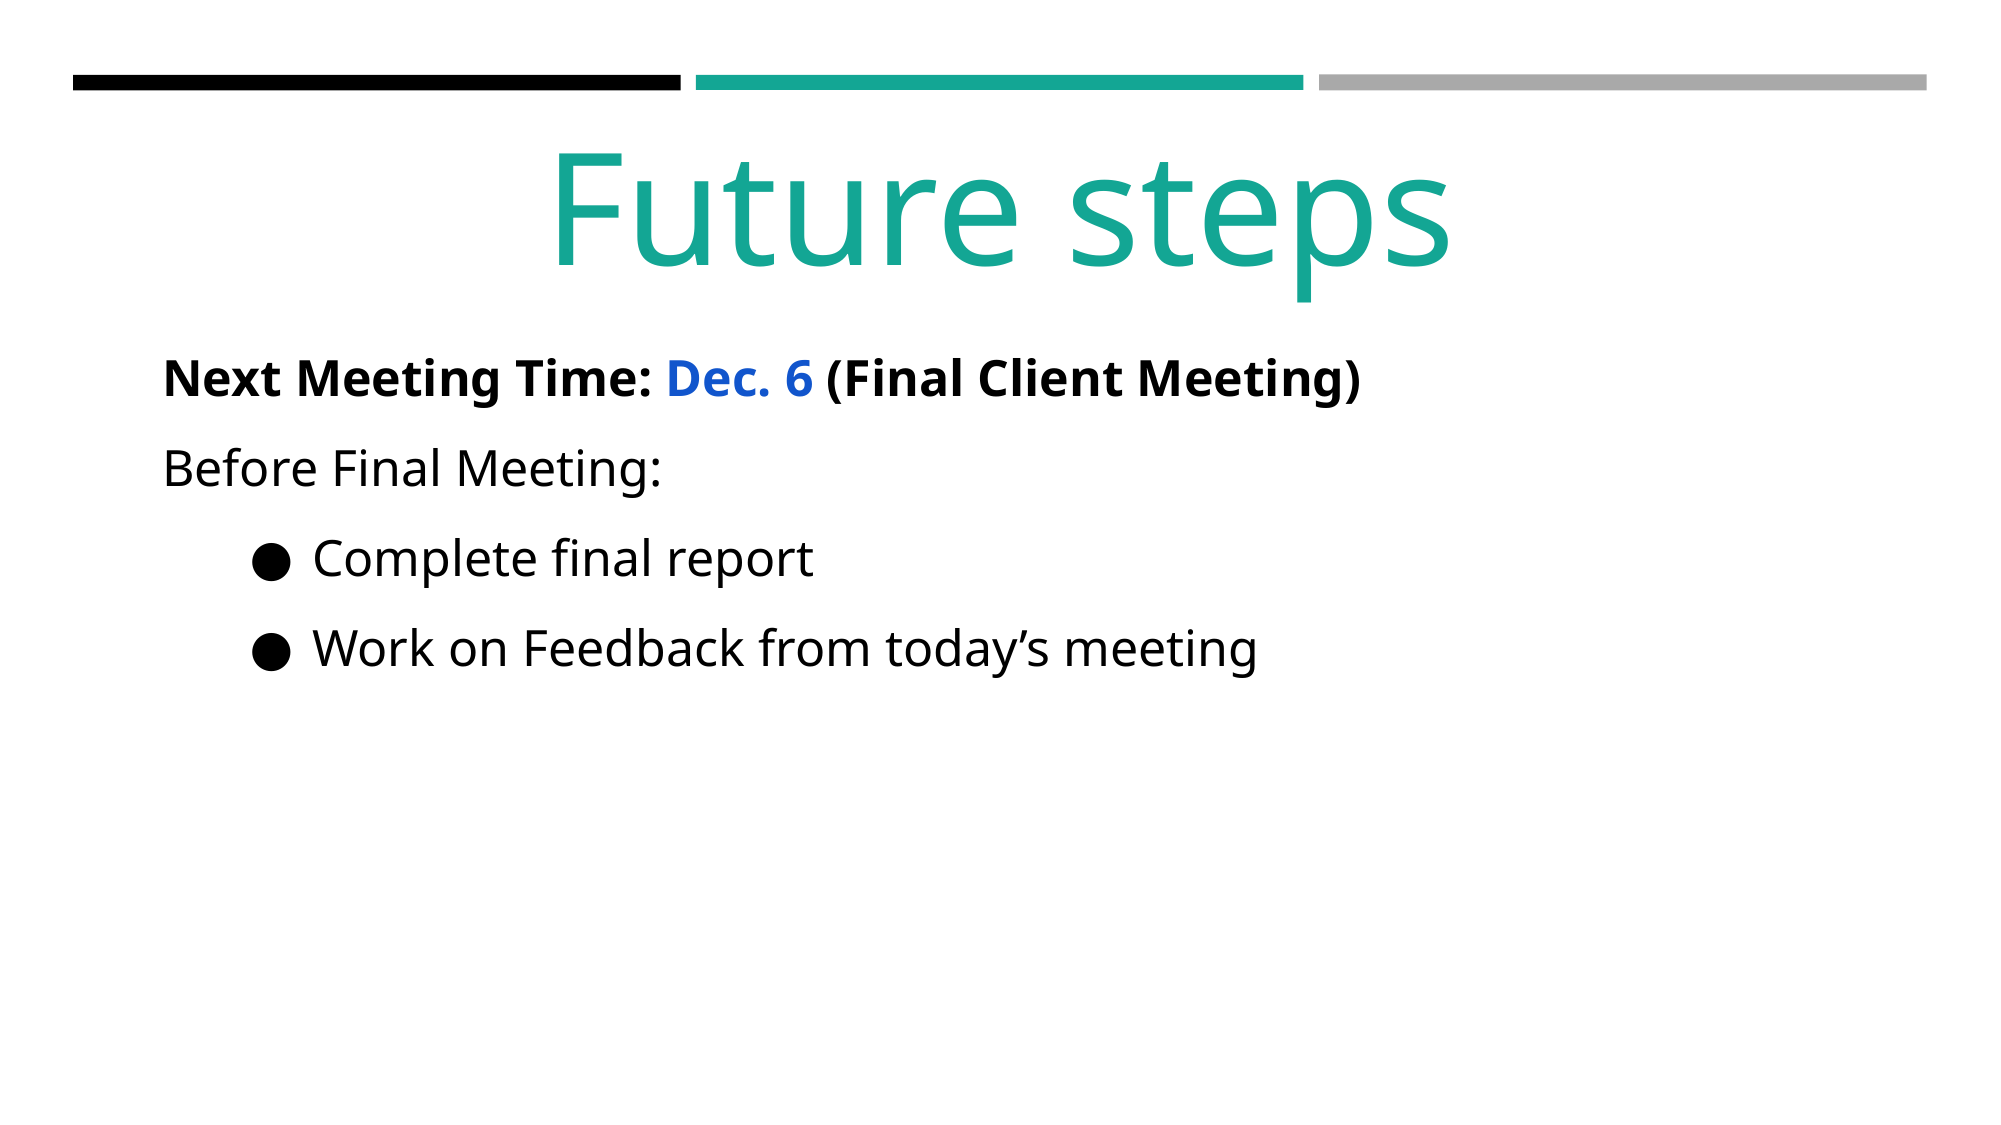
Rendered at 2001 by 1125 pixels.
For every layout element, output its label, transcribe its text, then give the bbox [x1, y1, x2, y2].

text_box Next Meeting Time: Dec. 6 (Final Client Meeting) Before Final Meeting: Complete final report Work on Feedback from today’s meeting [147, 301, 1912, 1032]
text_box Future steps [253, 94, 1747, 301]
